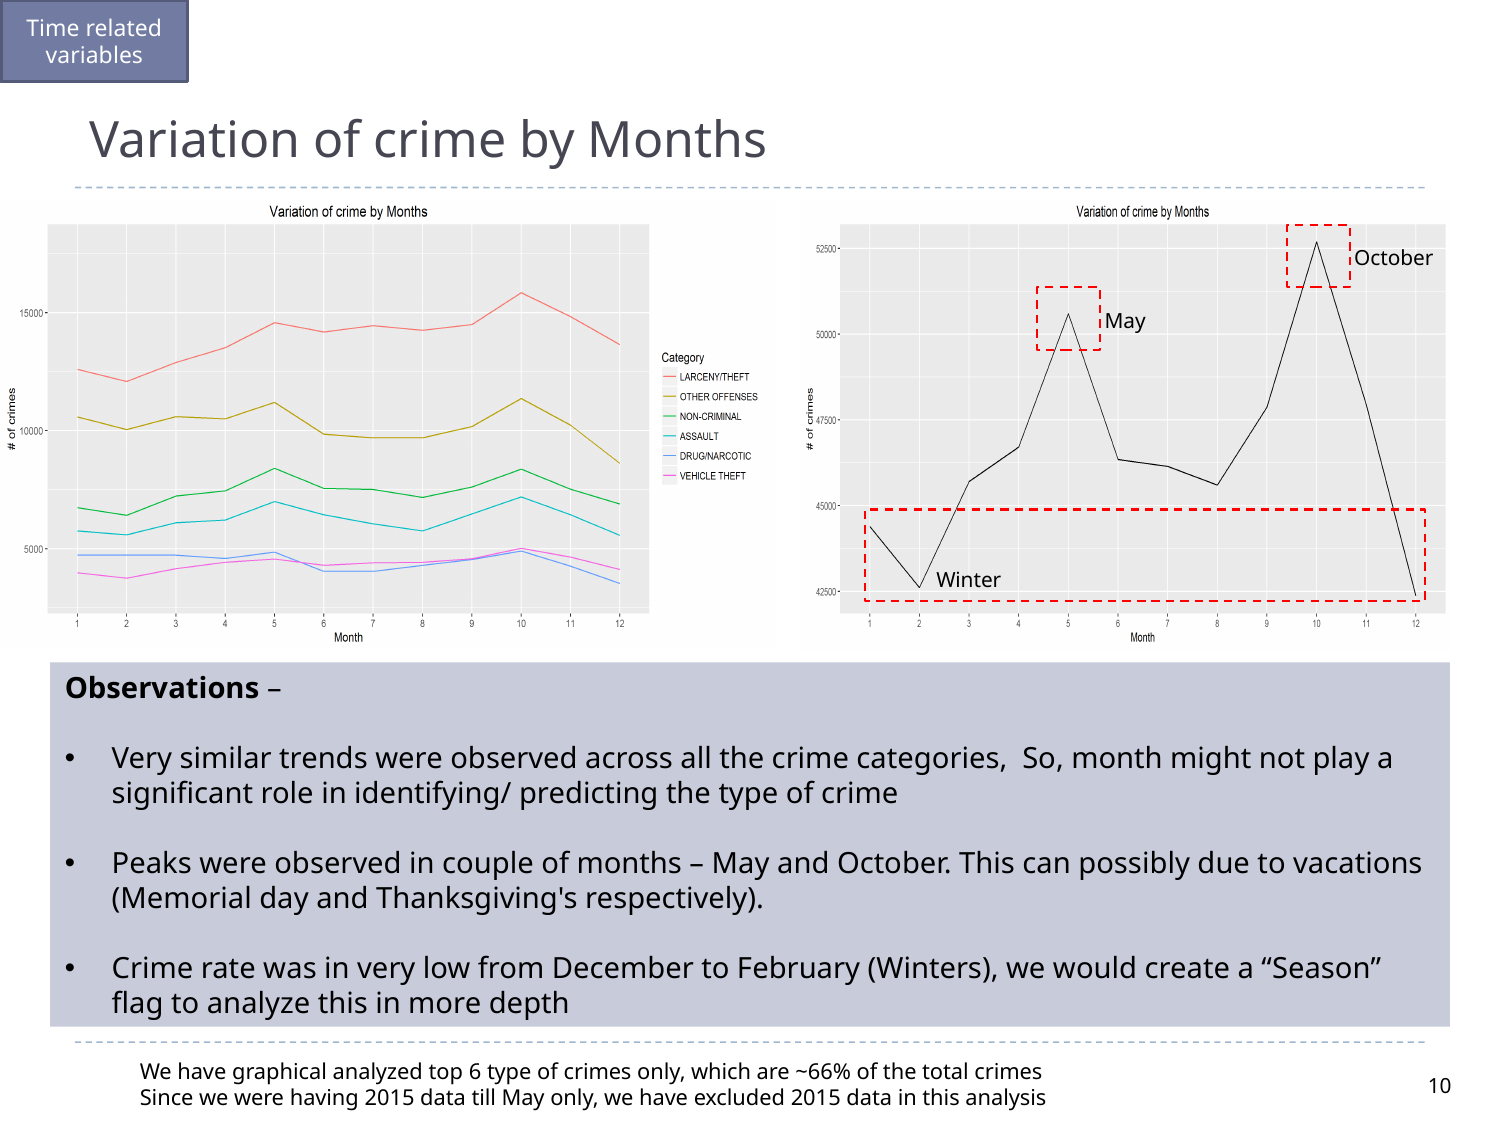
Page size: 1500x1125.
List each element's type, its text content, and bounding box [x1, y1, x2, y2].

text_box We have graphical analyzed top 6 type of crimes only, which are ~66% of the total crimes Since we were having 2015 data till May only, we have excluded 2015 data in this analysis [125, 1049, 1425, 1125]
title Variation of crime by Months [75, 0, 1425, 175]
picture [799, 199, 1451, 651]
picture [0, 199, 776, 651]
text_box Time related variables [0, 0, 189, 83]
text_box Observations – Very similar trends were observed across all the crime categories, So, month might not play a significant role in identifying/ predicting the type of crime Peaks were observed in couple of months – May and October. This can possibly due to vacations (Memorial day and Thanksgiving's respectively). Crime rate was in very low from December to February (Winters), we would create a “Season” flag to analyze this in more depth [50, 662, 1450, 1027]
slide_number 10 [1413, 1065, 1484, 1125]
